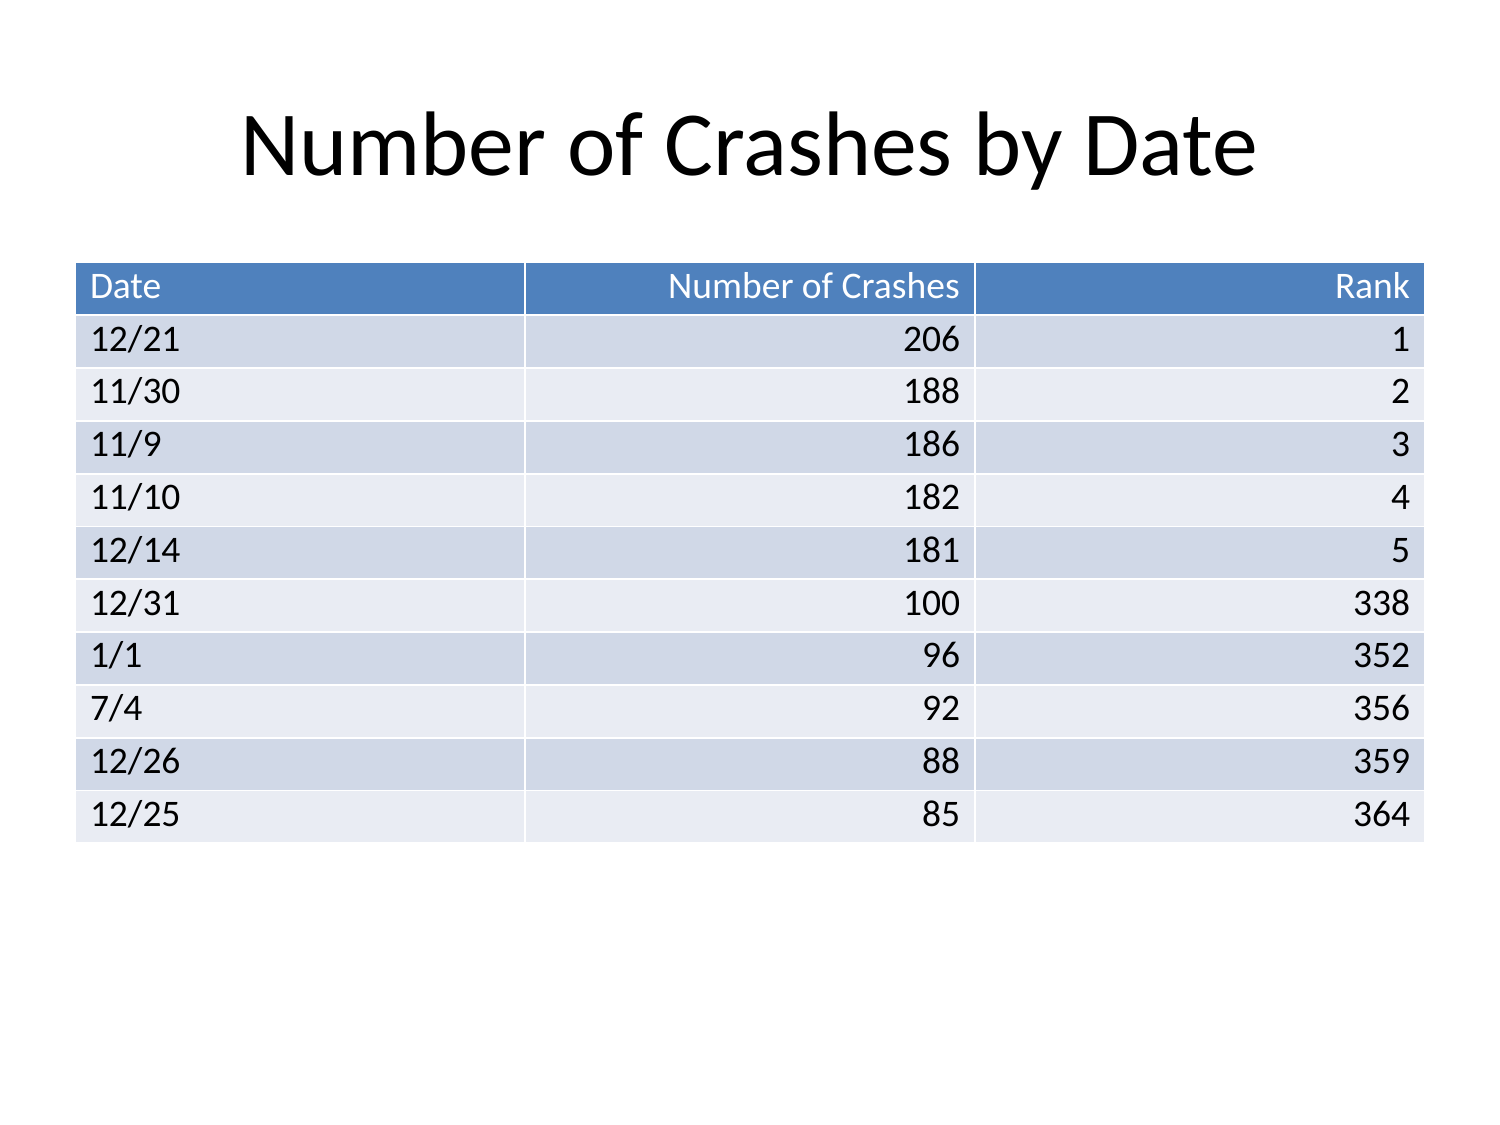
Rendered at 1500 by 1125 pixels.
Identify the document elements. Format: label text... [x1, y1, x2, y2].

table_header Date [76, 263, 524, 314]
table_cell 1/1 [76, 633, 524, 684]
table_cell 182 [526, 475, 974, 526]
table_header Number of Crashes [526, 263, 974, 314]
table_cell 186 [526, 422, 974, 473]
table_cell 11/9 [76, 422, 524, 473]
table_cell 356 [976, 686, 1424, 737]
table_cell 92 [526, 686, 974, 737]
table_cell 3 [976, 422, 1424, 473]
table_cell 359 [976, 739, 1424, 790]
table_cell 96 [526, 633, 974, 684]
table_cell 2 [976, 369, 1424, 420]
table_cell 206 [526, 316, 974, 367]
title Number of Crashes by Date [75, 45, 1425, 233]
table_cell 181 [526, 527, 974, 578]
table_cell 338 [976, 580, 1424, 631]
table_header Rank [976, 263, 1424, 314]
table_cell 12/26 [76, 739, 524, 790]
table_cell 188 [526, 369, 974, 420]
table_cell 1 [976, 316, 1424, 367]
table_cell 12/31 [76, 580, 524, 631]
table_cell 352 [976, 633, 1424, 684]
table_cell 12/25 [76, 791, 524, 842]
table_cell 85 [526, 791, 974, 842]
table_cell 100 [526, 580, 974, 631]
table_cell 11/10 [76, 475, 524, 526]
table_cell 364 [976, 791, 1424, 842]
table_cell 11/30 [76, 369, 524, 420]
table_cell 88 [526, 739, 974, 790]
table_cell 12/21 [76, 316, 524, 367]
table_cell 4 [976, 475, 1424, 526]
table_cell 5 [976, 527, 1424, 578]
table_cell 12/14 [76, 527, 524, 578]
table_cell 7/4 [76, 686, 524, 737]
